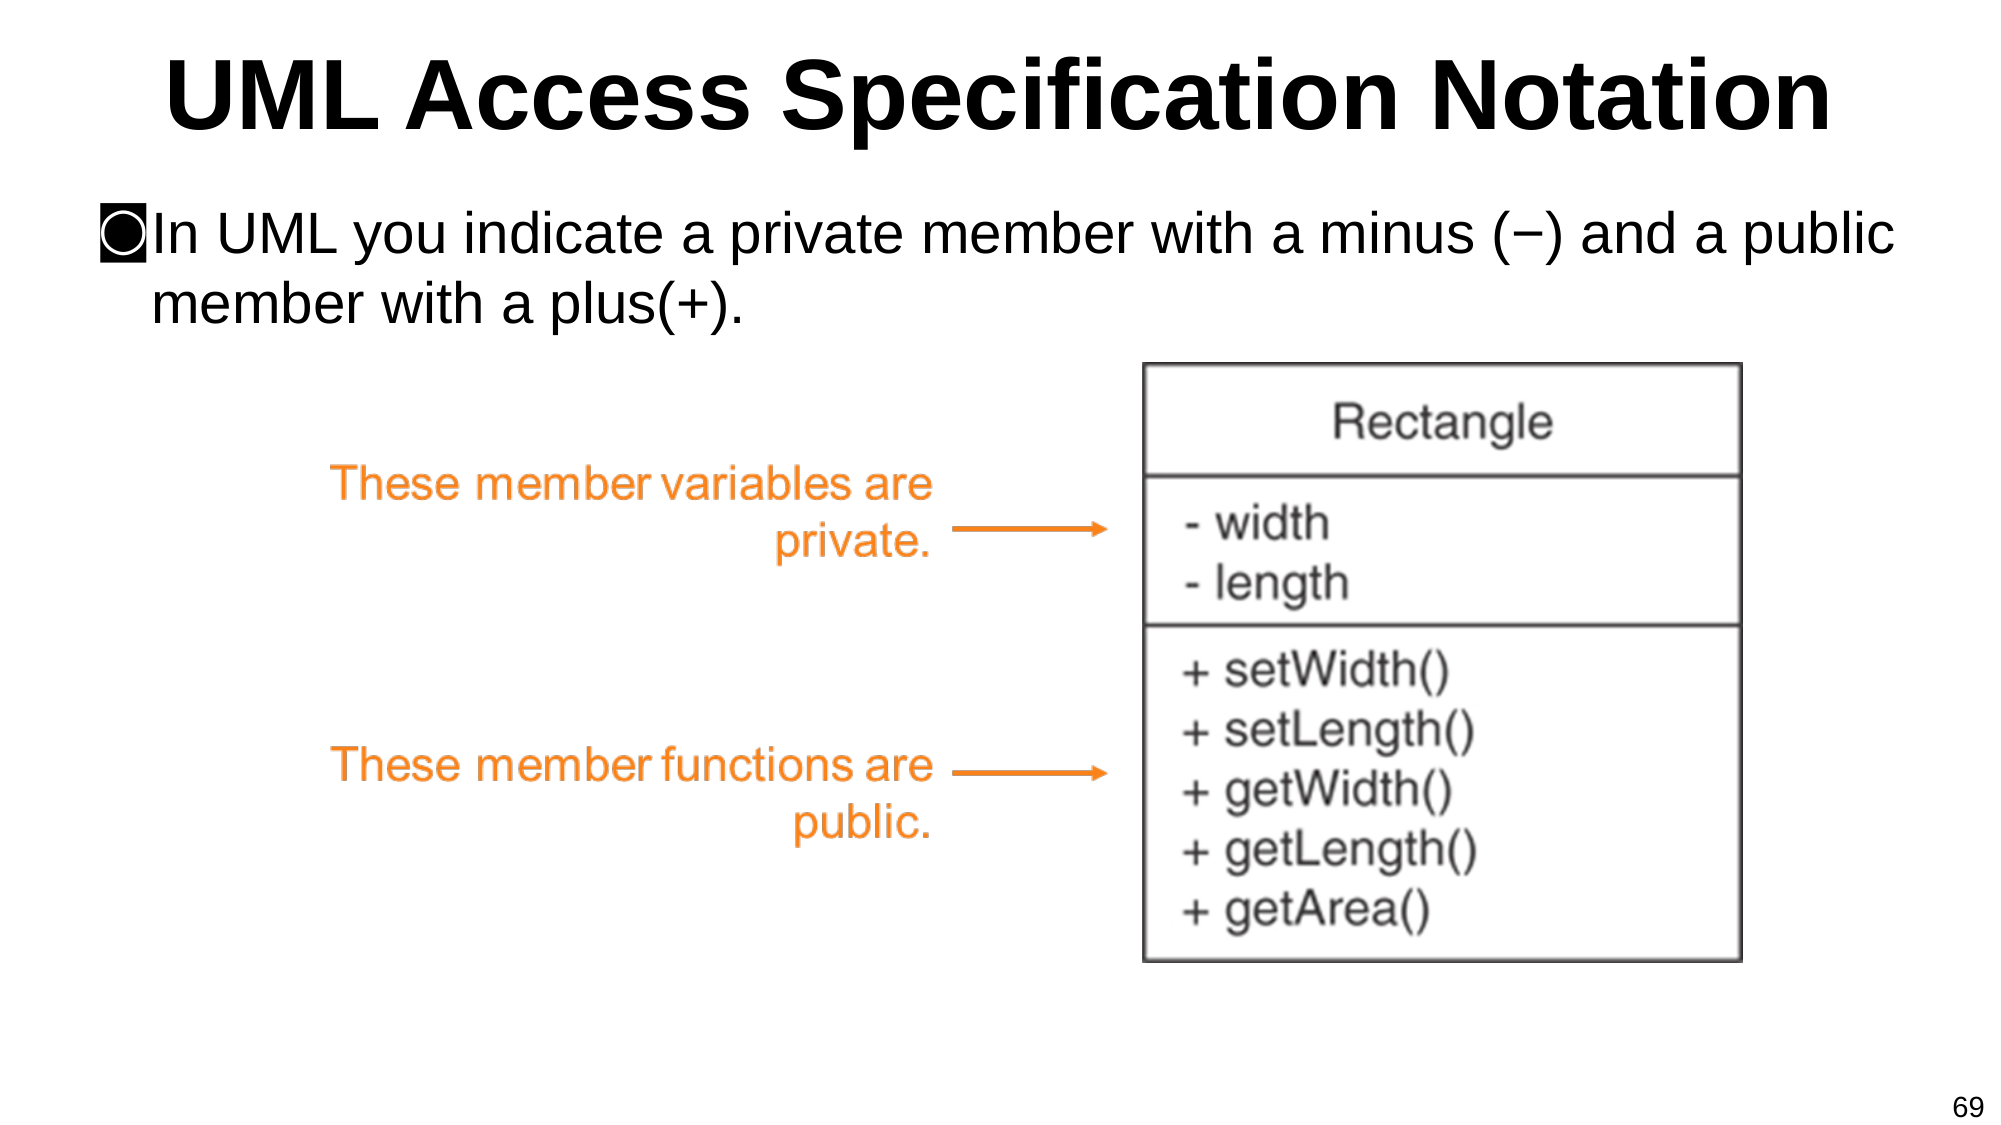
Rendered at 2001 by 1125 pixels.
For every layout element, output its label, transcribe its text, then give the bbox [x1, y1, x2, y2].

slide_number 69 [1909, 1087, 2000, 1125]
picture [257, 362, 1743, 963]
list In UML you indicate a private member with a minus (−) and a public member with a plus(+). [80, 187, 2000, 1088]
title UML Access Specification Notation [0, 0, 2000, 180]
